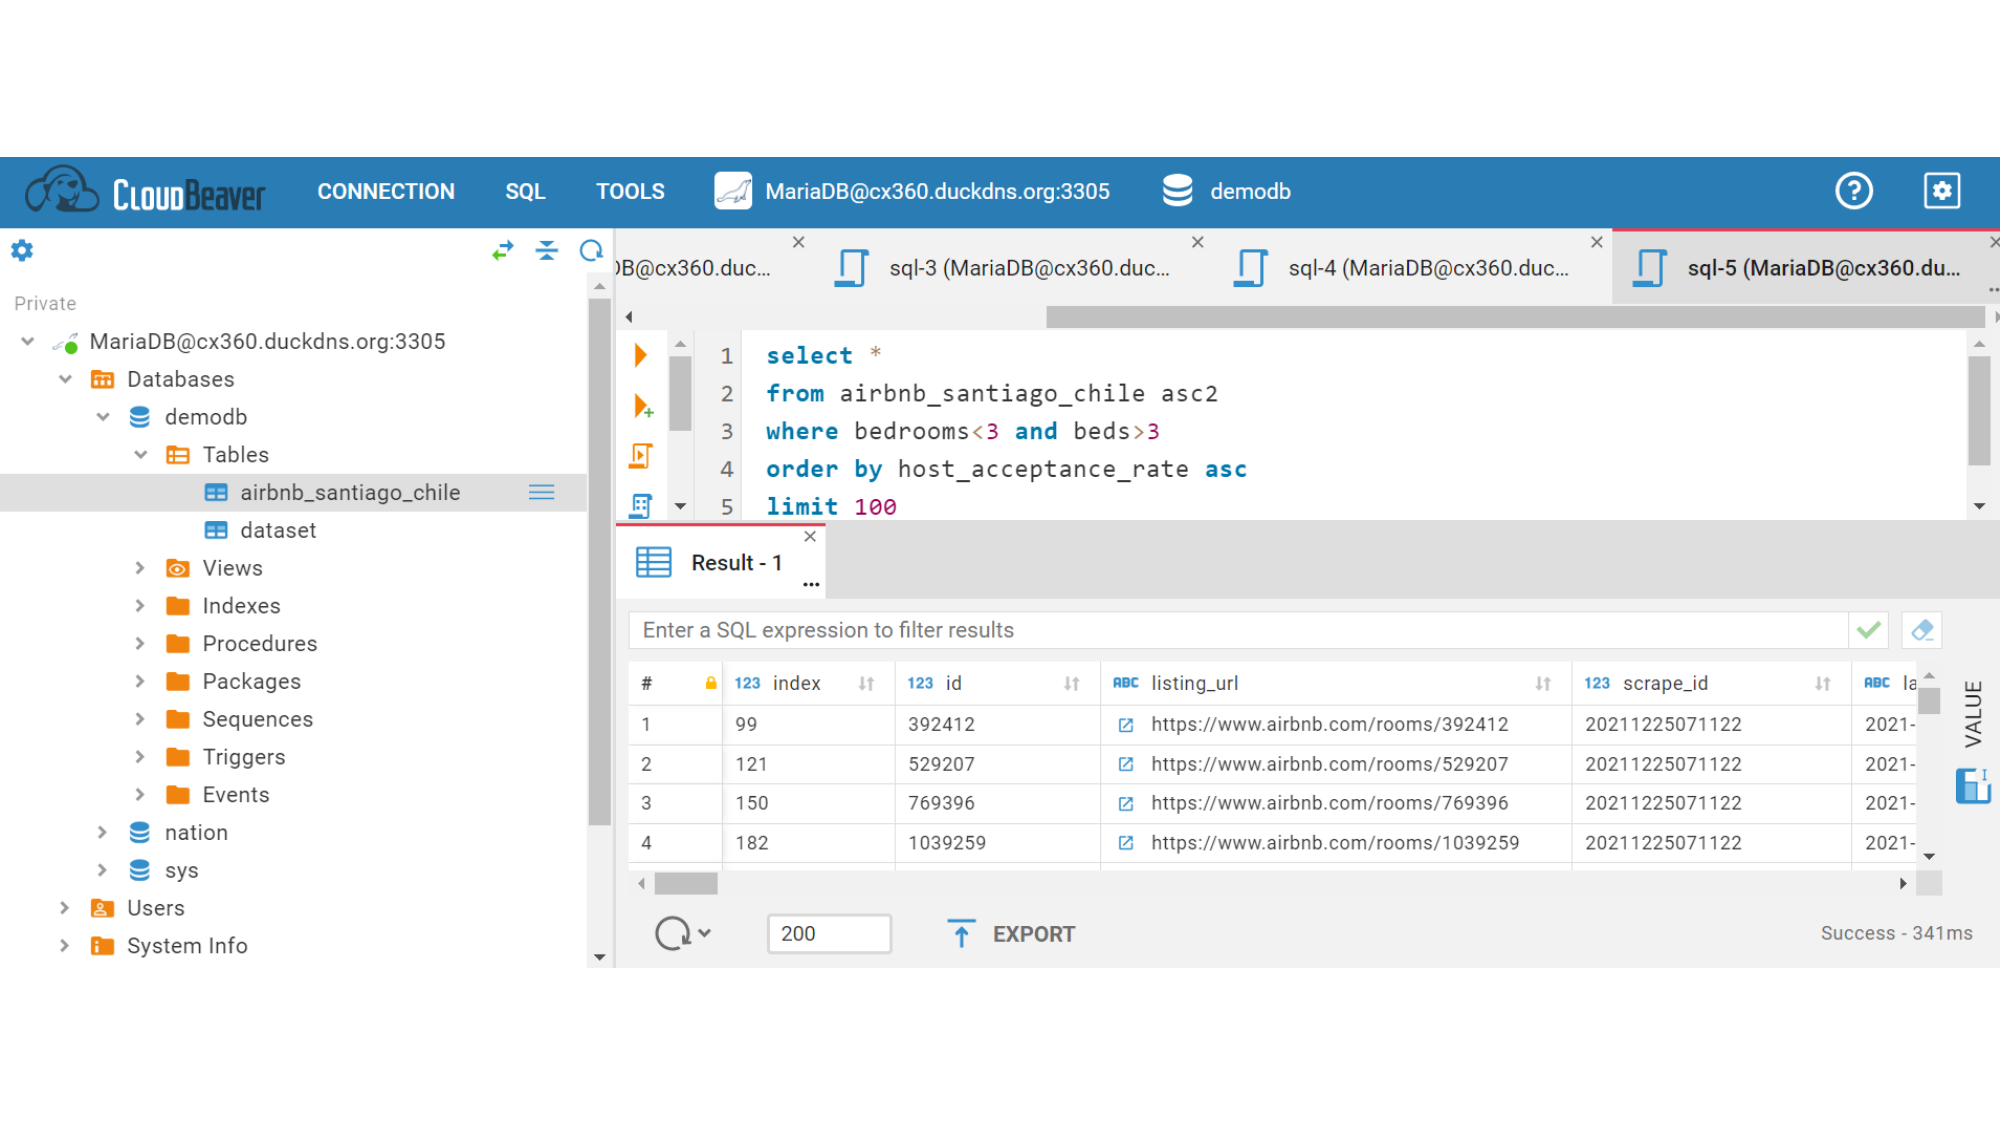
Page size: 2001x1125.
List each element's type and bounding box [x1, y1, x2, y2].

picture [0, 157, 2000, 968]
